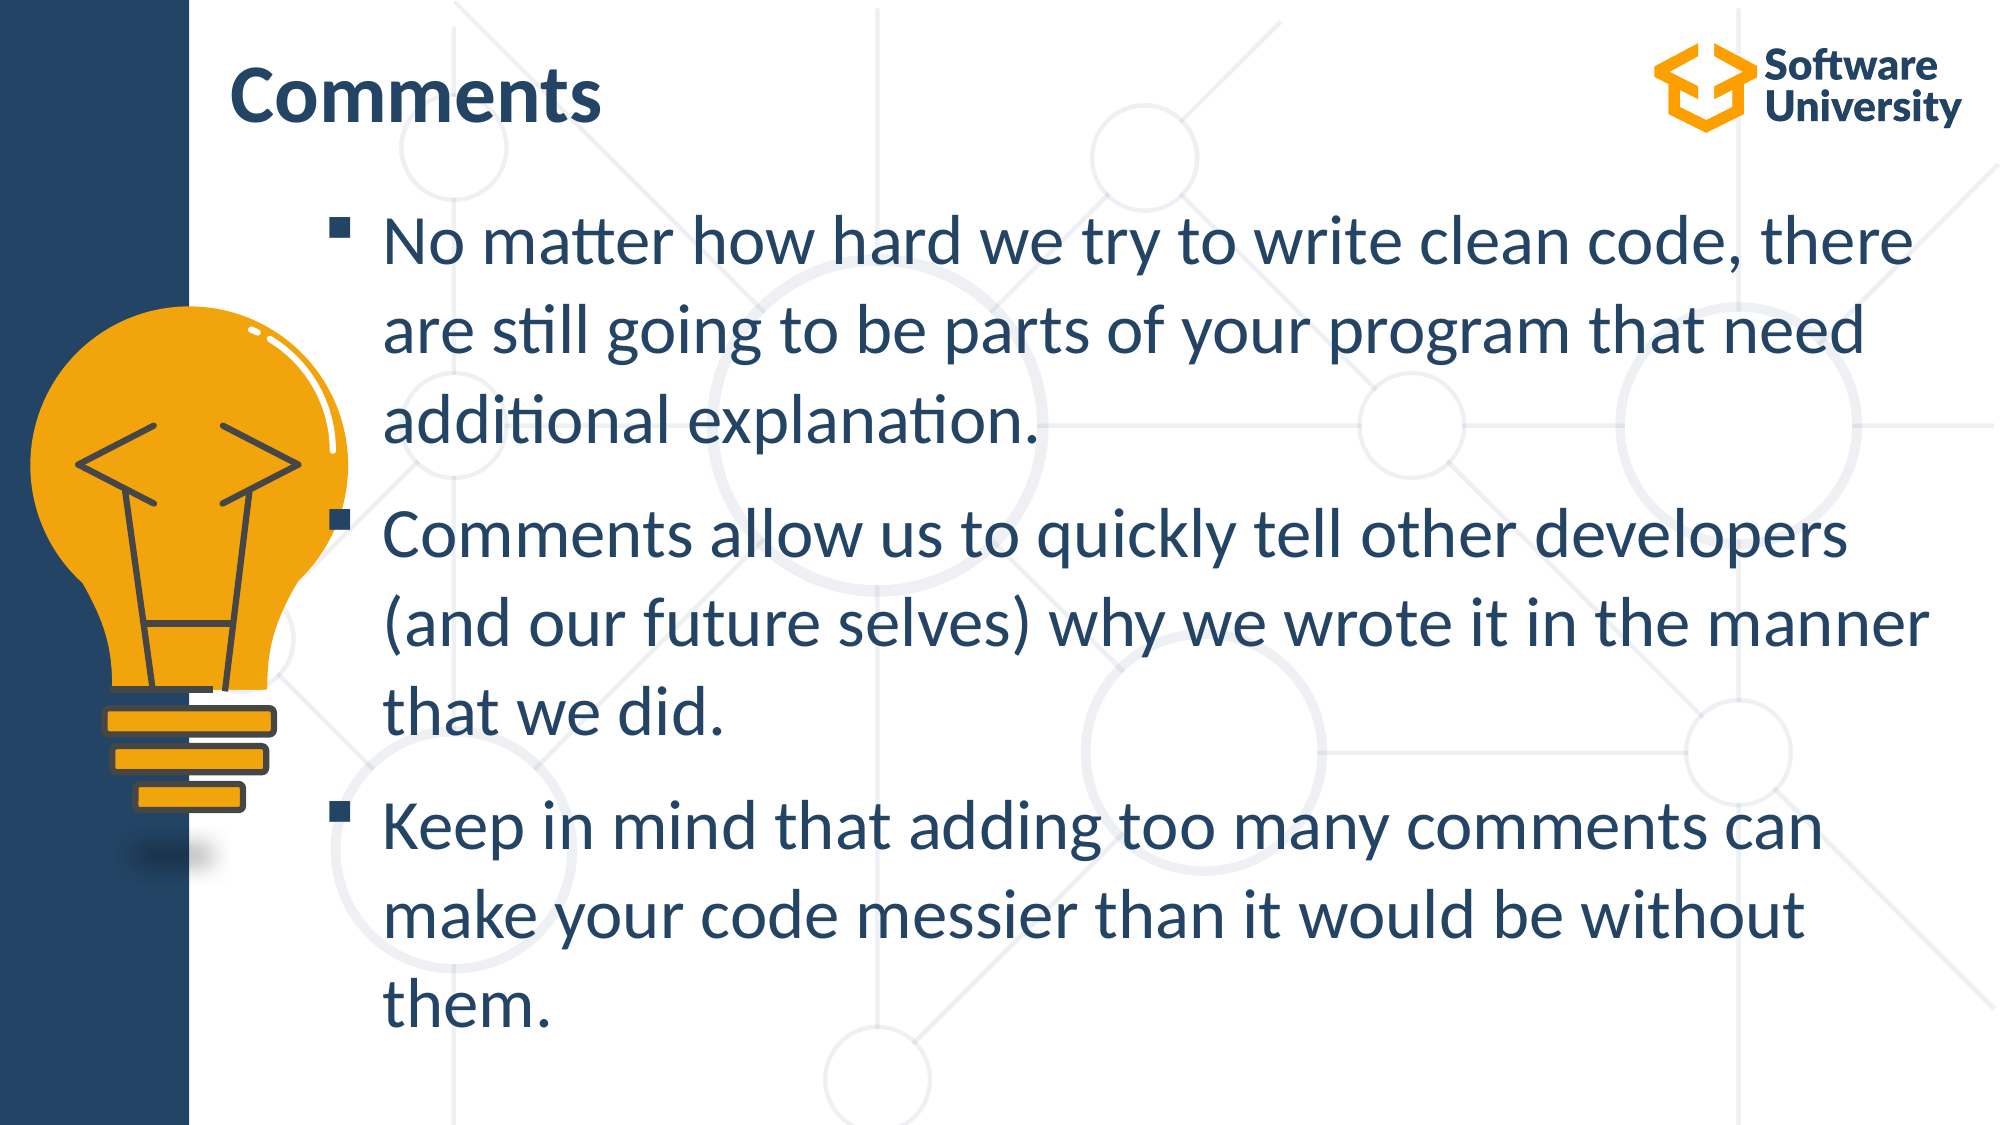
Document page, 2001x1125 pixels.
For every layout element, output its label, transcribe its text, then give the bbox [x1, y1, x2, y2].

title Comments [212, 16, 1628, 162]
picture [1641, 31, 1973, 145]
list No matter how hard we try to write clean code, there are still going to be parts of your program that need additional explanation. Comments allow us to quickly tell other developers (and our future selves) why we wrote it in the manner that we did. Keep in mind that adding too many comments can make your code messier than it would be without them. [306, 183, 1968, 1094]
